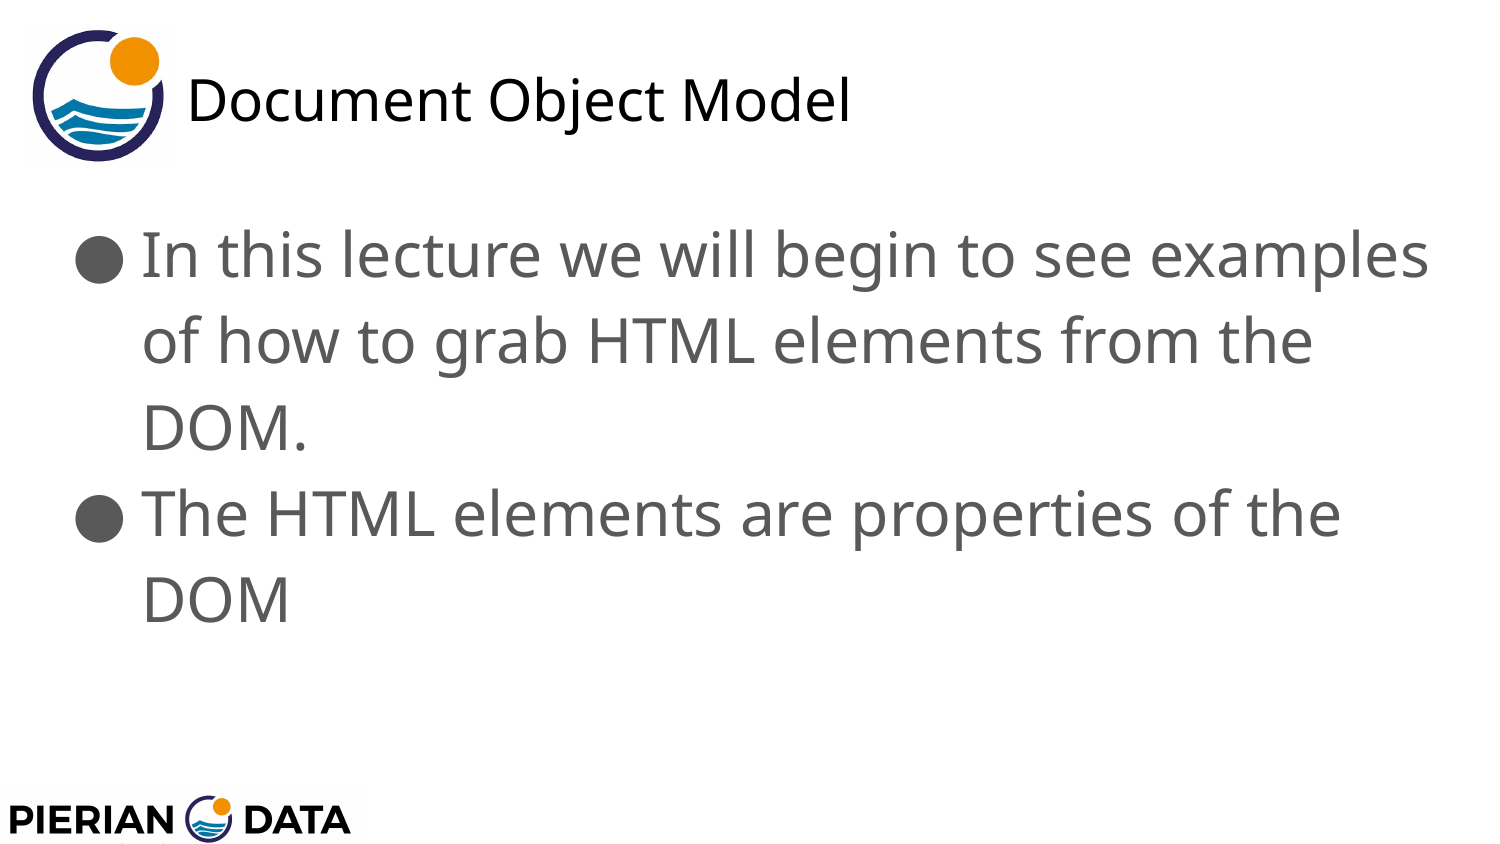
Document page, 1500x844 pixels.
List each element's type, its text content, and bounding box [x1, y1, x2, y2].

picture [24, 24, 172, 167]
list In this lecture we will begin to see examples of how to grab HTML elements from the DOM. The HTML elements are properties of the DOM [51, 189, 1449, 750]
picture [0, 787, 368, 844]
title Document Object Model [176, 48, 1449, 143]
